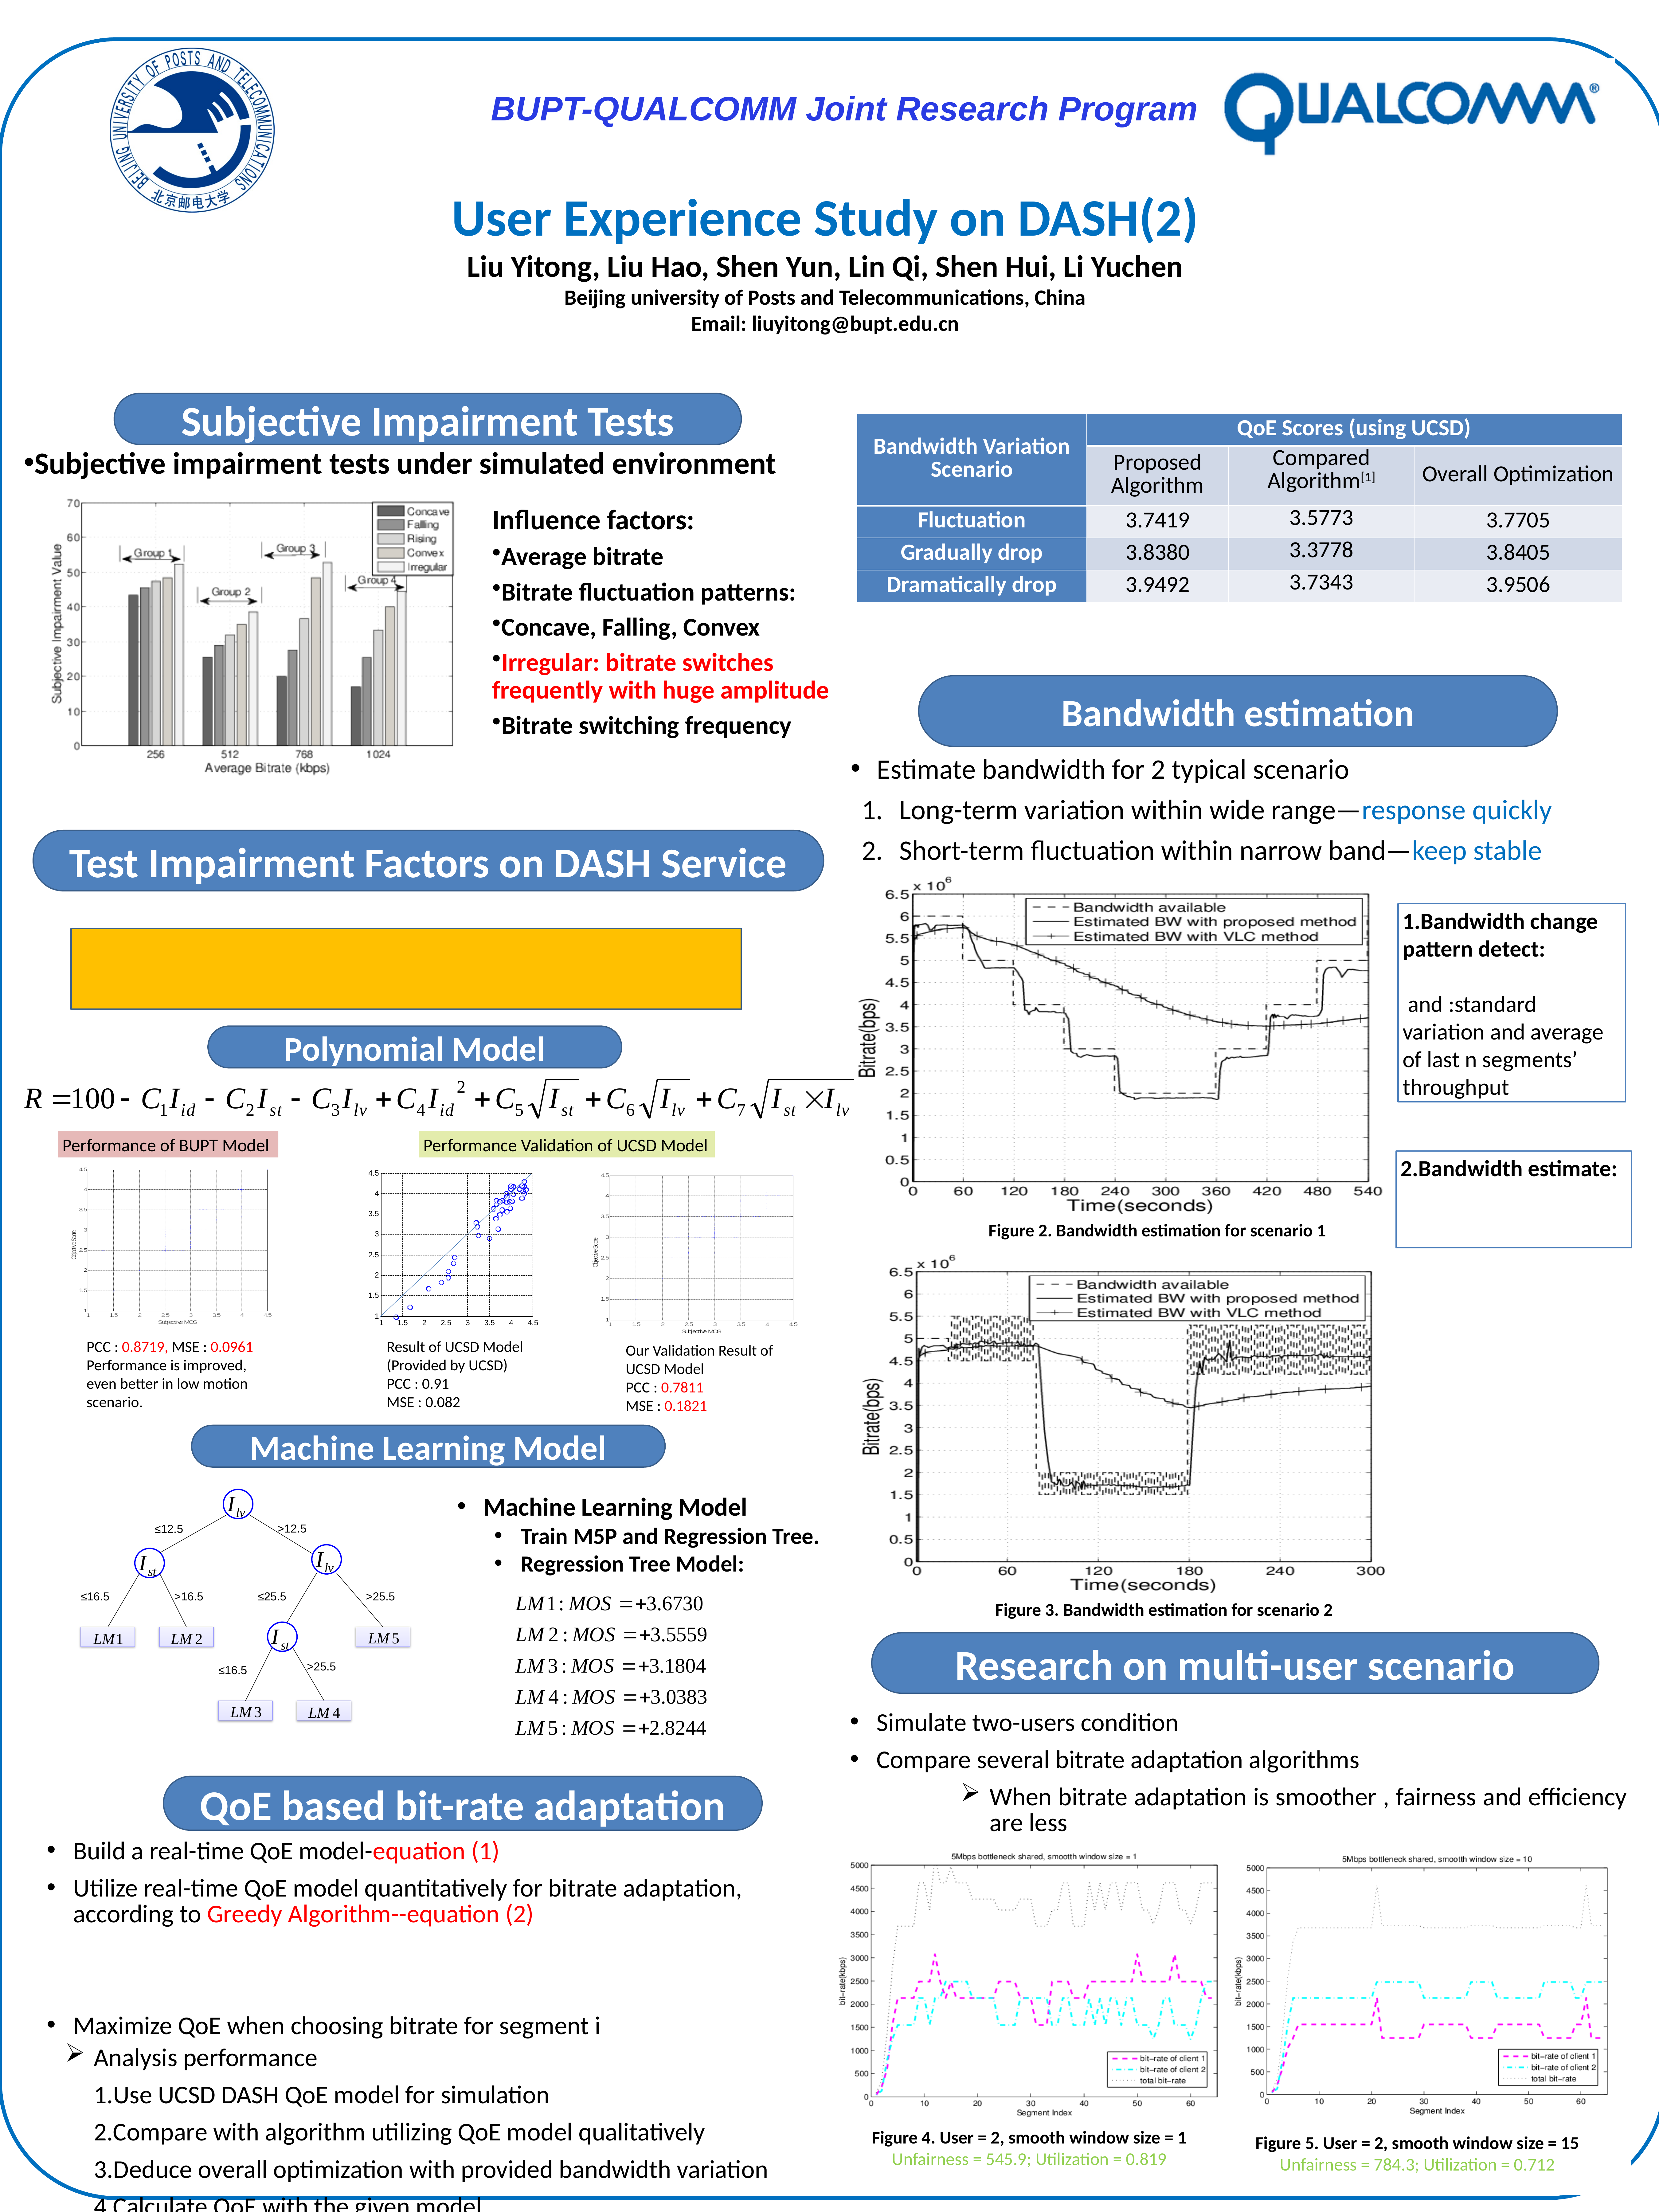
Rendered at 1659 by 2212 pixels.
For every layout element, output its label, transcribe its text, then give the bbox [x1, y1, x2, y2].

table_cell Proposed Algorithm [1087, 447, 1228, 505]
picture [826, 1836, 1623, 2122]
picture [1218, 58, 1615, 163]
table_cell 3.7705 [1414, 506, 1622, 538]
text_box PCC : 0.8719, MSE : 0.0961 Performance is improved, even better in low motion scenario. [82, 1334, 272, 1413]
text_box Research on multi-user scenario [871, 1632, 1600, 1694]
text_box Estimate bandwidth for 2 typical scenario Long-term variation within wide range—response quickly Short-term fluctuation within narrow band—keep stable [843, 752, 1648, 879]
table_cell 3.3778 [1229, 538, 1414, 570]
text_box Figure 2. Bandwidth estimation for scenario 1 [884, 1216, 1395, 1243]
text_box Performance Validation of UCSD Model [419, 1131, 715, 1157]
text_box Simulate two-users condition Compare several bitrate adaptation algorithms When bitrate adaptation is smoother , fairness and efficiency are less [843, 1707, 1635, 1788]
table_cell 3.7343 [1229, 570, 1414, 602]
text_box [355, 1160, 552, 1336]
text_box [70, 928, 742, 1010]
picture [20, 480, 499, 780]
text_box Figure 3. Bandwidth estimation for scenario 2 [903, 1595, 1425, 1623]
text_box Subjective Impairment Tests [113, 393, 742, 445]
picture [854, 867, 1385, 1216]
text_box Performance of BUPT Model [58, 1131, 279, 1156]
text_box QoE based bit-rate adaptation [163, 1775, 763, 1831]
text_box Analysis performance 1.Use UCSD DASH QoE model for simulation 2.Compare with algorithm utilizing QoE model qualitatively 3.Deduce overall optimization with provided bandwidth variation 4.Calculate QoE with the given model [58, 2042, 807, 2166]
text_box Bandwidth estimation [918, 675, 1558, 747]
text_box Machine Learning Model Train M5P and Regression Tree. Regression Tree Model: [451, 1487, 843, 1617]
text_box Our Validation Result of UCSD Model PCC : 0.7811 MSE : 0.1821 [621, 1338, 788, 1417]
table_cell 3.8405 [1414, 538, 1622, 570]
text_box User Experience Study on DASH(2) Liu Yitong, Liu Hao, Shen Yun, Lin Qi, Shen Hui, Li Yuchen Beijing university of Posts and Telecommunications, China Email: liuyitong@bupt.edu.cn [273, 180, 1378, 339]
text_box Subjective impairment tests under simulated environment [17, 451, 808, 597]
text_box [512, 1591, 711, 1740]
text_box Figure 4. User = 2, smooth window size = 1 Unfairness = 545.9; Utilization = 0.819 [817, 2123, 1242, 2193]
table_cell Overall Optimization [1414, 447, 1622, 505]
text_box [18, 1073, 852, 1126]
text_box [80, 1489, 420, 1721]
text_box Machine Learning Model [191, 1424, 666, 1468]
text_box Polynomial Model [207, 1025, 622, 1069]
text_box Influence factors: Average bitrate Bitrate fluctuation patterns: Concave, Falling, Convex Irregular: bitrate switches frequently with huge amplitude Bitrate switching frequency [500, 502, 837, 767]
table_cell Gradually drop [857, 538, 1086, 570]
text_box Figure 5. User = 2, smooth window size = 15 Unfairness = 784.3; Utilization = 0.712 [1203, 2128, 1632, 2196]
table_cell 3.5773 [1229, 506, 1414, 538]
text_box BUPT-QUALCOMM Joint Research Program [484, 83, 1214, 131]
table_cell Dramatically drop [857, 570, 1086, 602]
table_cell 3.7419 [1087, 506, 1228, 538]
table_header Bandwidth Variation Scenario [857, 414, 1086, 505]
picture [110, 48, 275, 213]
table_cell 3.9506 [1414, 570, 1622, 602]
text_box Result of UCSD Model (Provided by UCSD) PCC : 0.91 MSE : 0.082 [382, 1338, 534, 1413]
text_box Test Impairment Factors on DASH Service [32, 829, 824, 892]
table_cell Fluctuation [857, 507, 1086, 538]
picture [58, 1157, 289, 1330]
picture [860, 1248, 1401, 1598]
table_cell 3.9492 [1087, 570, 1228, 602]
text_box [0, 38, 1659, 2199]
table_header QoE Scores (using UCSD) [1087, 414, 1622, 445]
table_cell 3.8380 [1087, 538, 1228, 570]
table_cell Compared Algorithm[1] [1229, 447, 1414, 505]
picture [588, 1168, 810, 1335]
